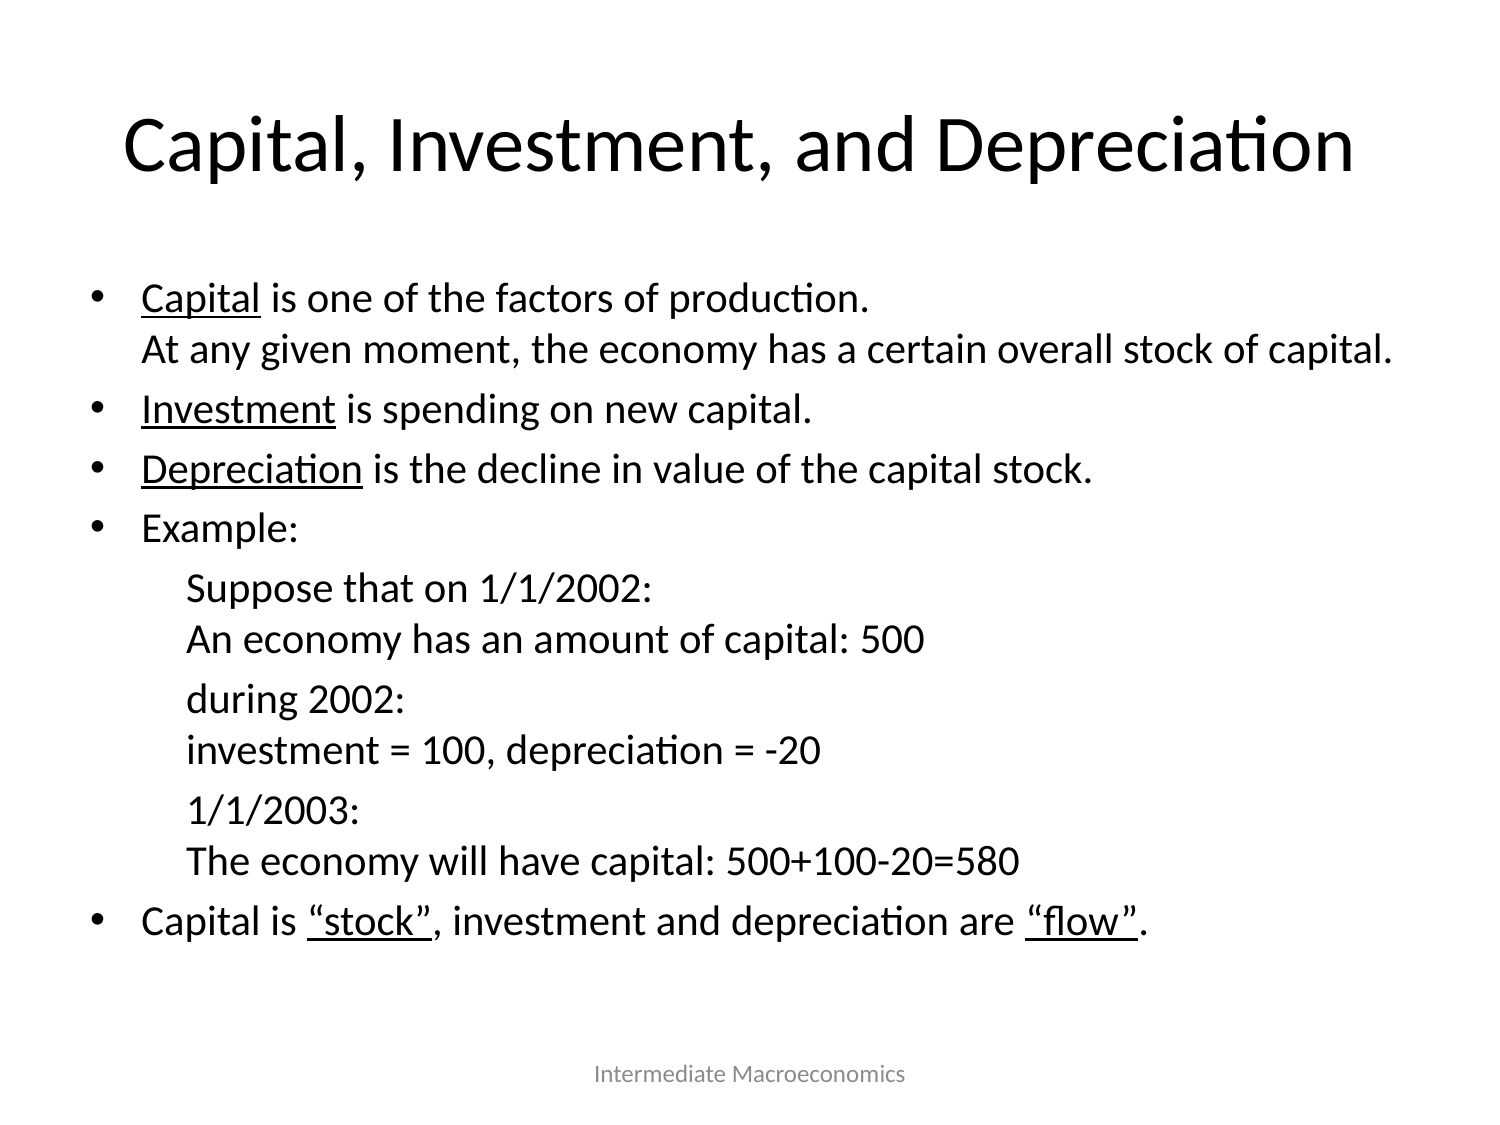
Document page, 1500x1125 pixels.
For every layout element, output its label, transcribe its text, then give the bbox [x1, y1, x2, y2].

list Capital is one of the factors of production. At any given moment, the economy has a certain overall stock of capital. Investment is spending on new capital. Depreciation is the decline in value of the capital stock. Example: Suppose that on 1/1/2002: An economy has an amount of capital: 500 during 2002: investment = 100, depreciation = -20 1/1/2003: The economy will have capital: 500+100-20=580 Capital is “stock”, investment and depreciation are “flow”. [75, 262, 1425, 1005]
title Capital, Investment, and Depreciation [75, 45, 1425, 233]
footer Intermediate Macroeconomics [512, 1042, 988, 1103]
